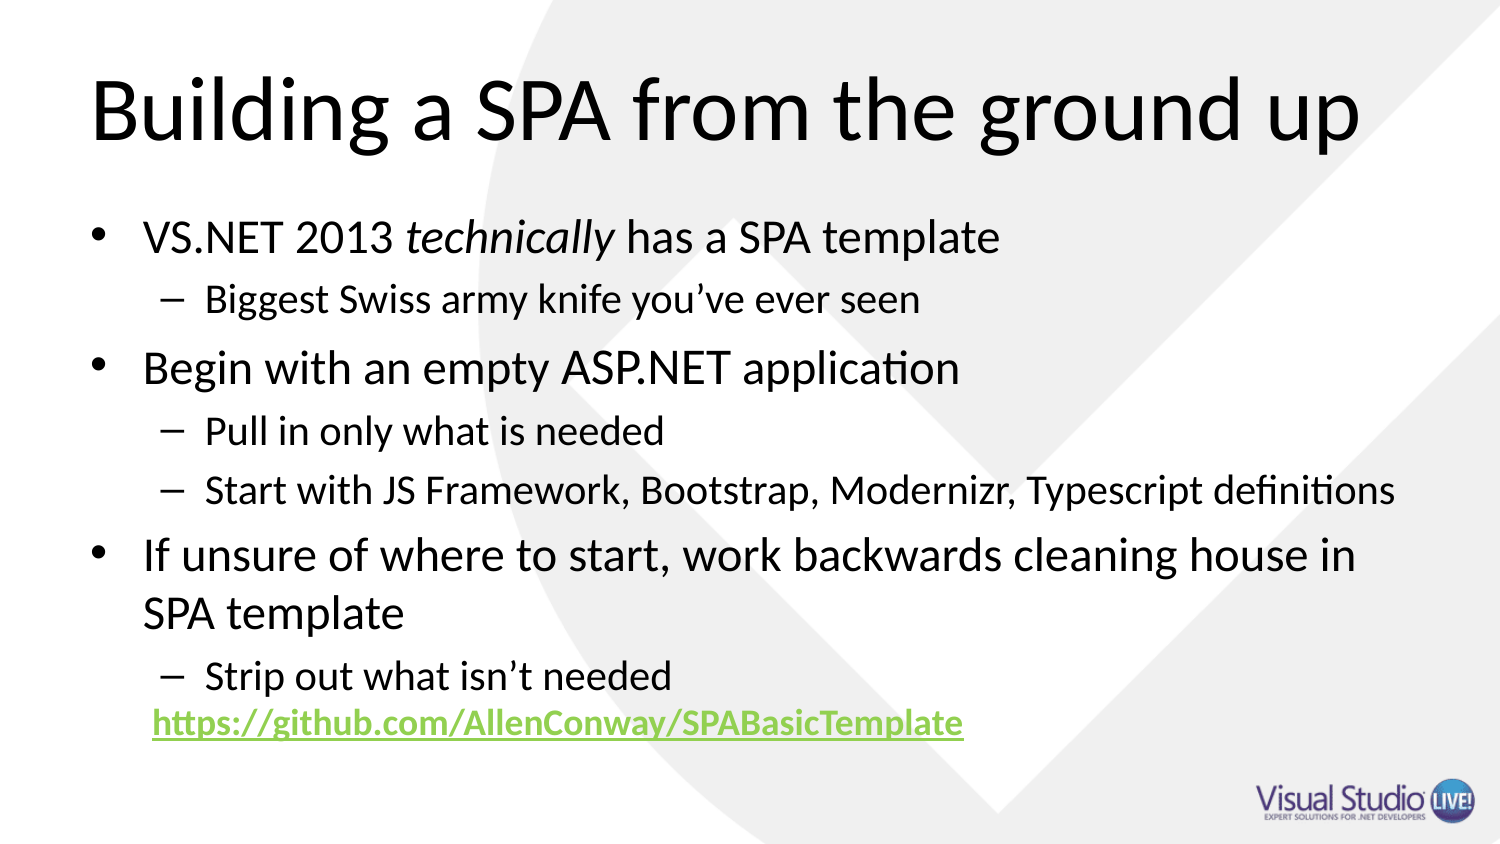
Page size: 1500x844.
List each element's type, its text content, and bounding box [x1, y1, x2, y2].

text_box https://github.com/AllenConway/SPABasicTemplate [137, 690, 1235, 751]
picture [0, 0, 1500, 844]
title Building a SPA from the ground up [75, 33, 1425, 175]
list VS.NET 2013 technically has a SPA template Biggest Swiss army knife you’ve ever seen Begin with an empty ASP.NET application Pull in only what is needed Start with JS Framework, Bootstrap, Modernizr, Typescript definitions If unsure of where to start, work backwards cleaning house in SPA template Strip out what isn’t needed [75, 196, 1425, 721]
